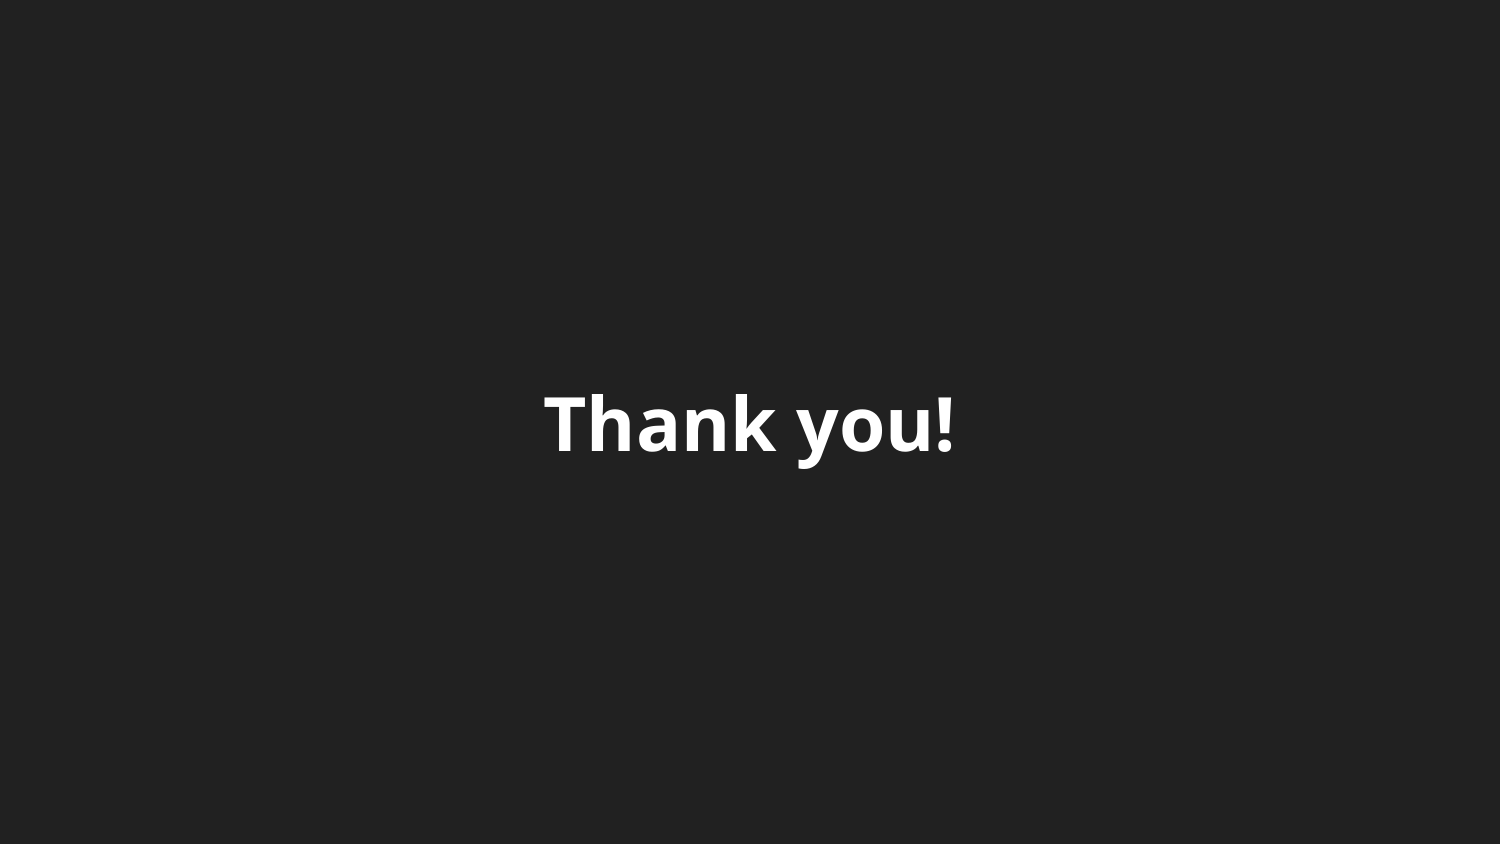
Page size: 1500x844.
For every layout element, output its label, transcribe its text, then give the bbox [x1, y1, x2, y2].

title Thank you! [51, 352, 1449, 491]
